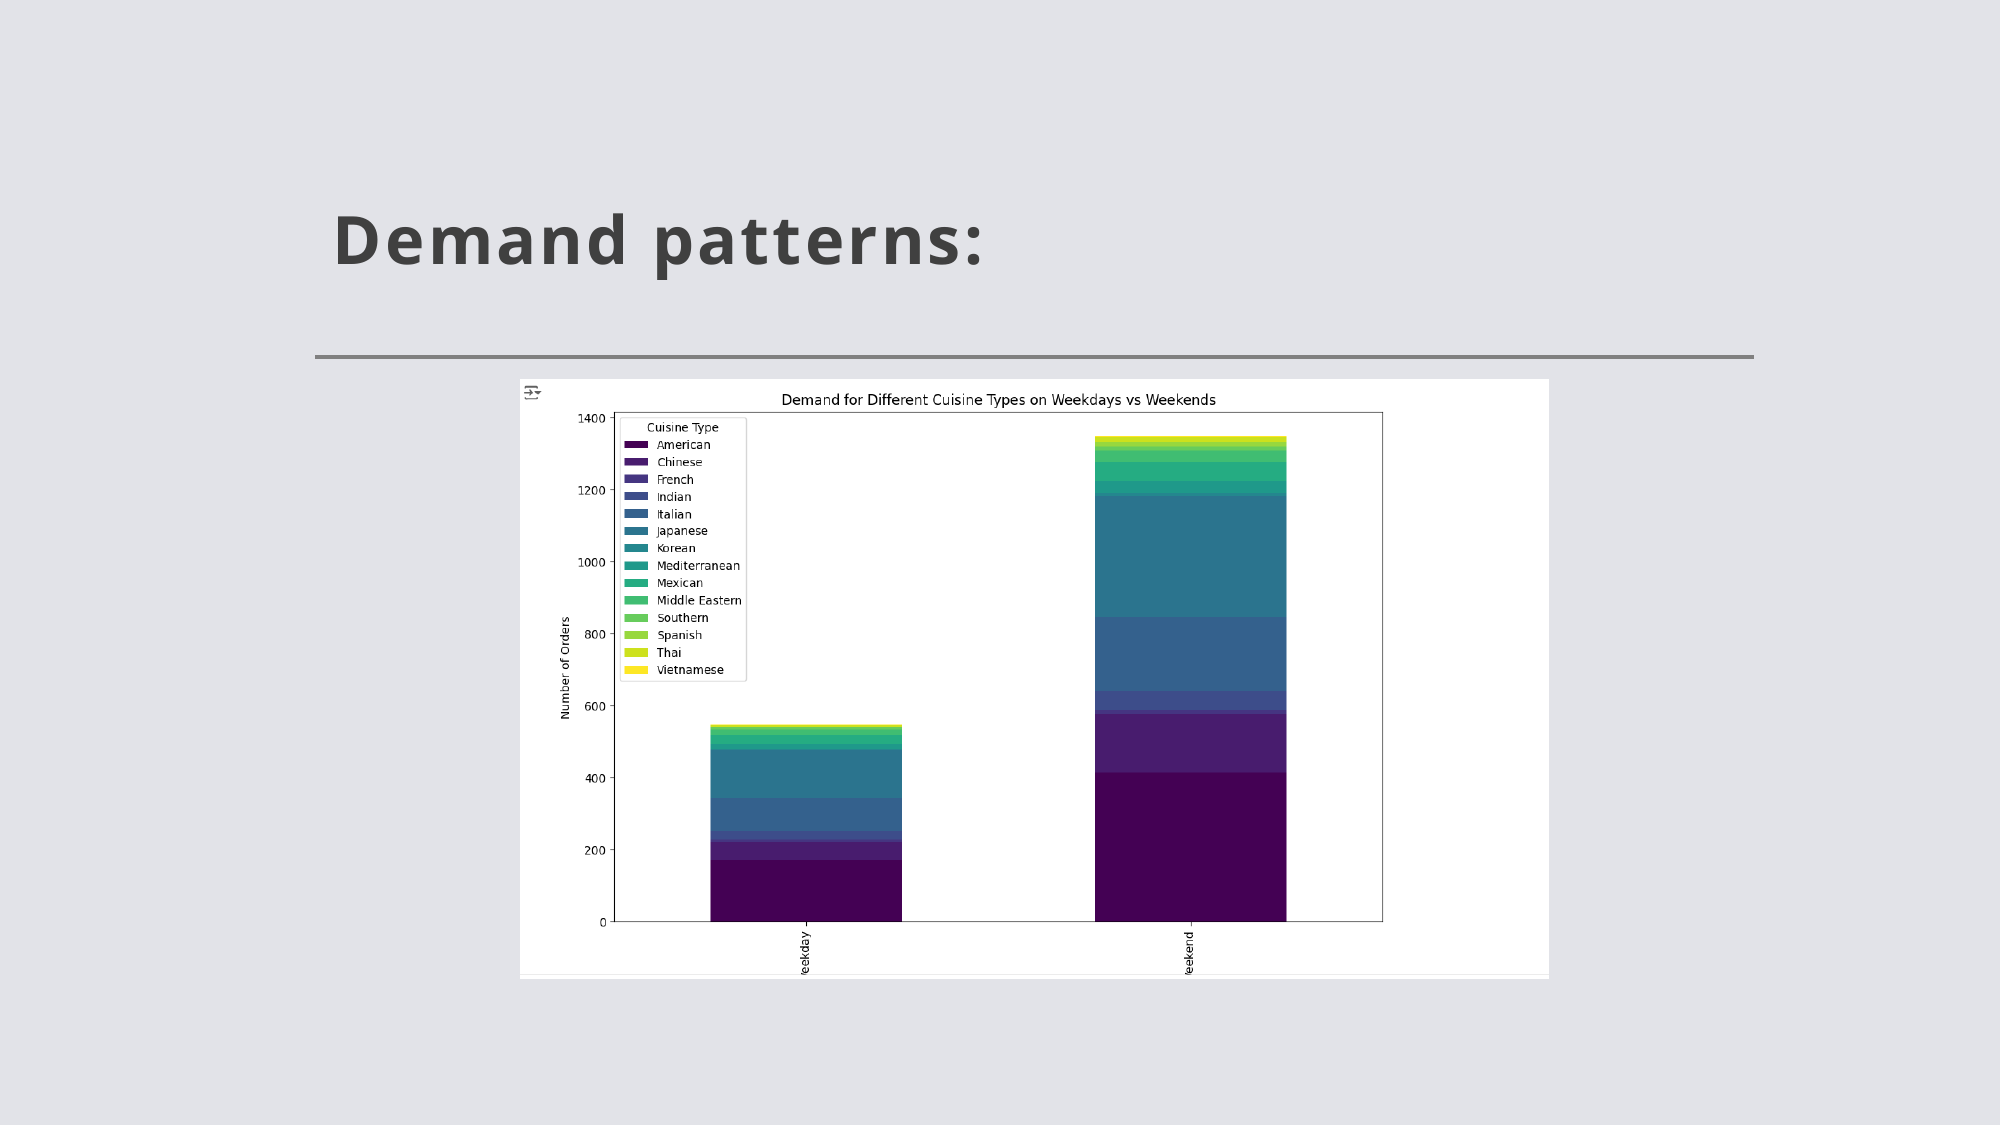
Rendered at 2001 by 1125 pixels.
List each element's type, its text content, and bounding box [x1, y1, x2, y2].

title Demand patterns: [315, 72, 1754, 294]
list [519, 379, 1549, 979]
